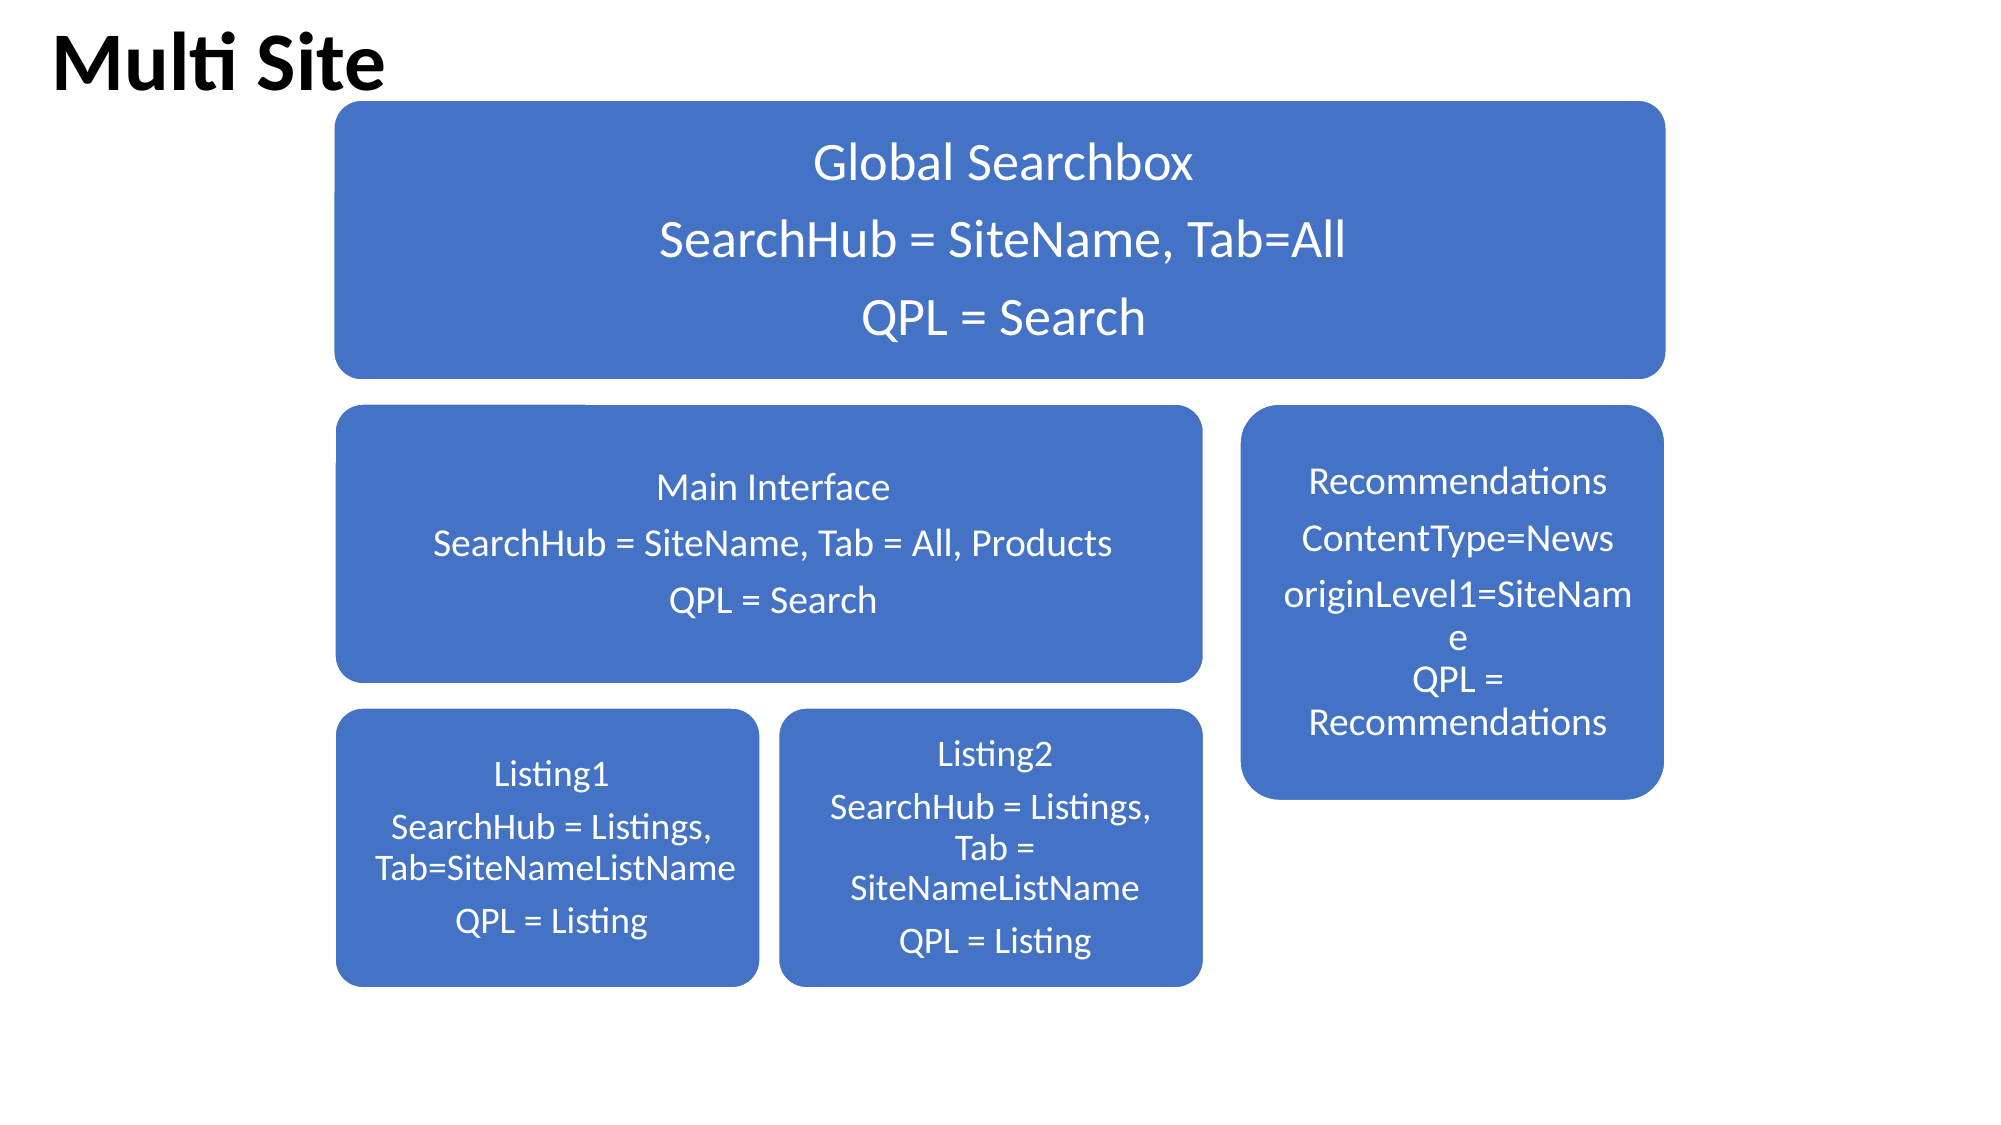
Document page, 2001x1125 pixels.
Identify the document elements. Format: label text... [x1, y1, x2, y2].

text_box Multi Site [36, 0, 402, 115]
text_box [333, 99, 1667, 989]
